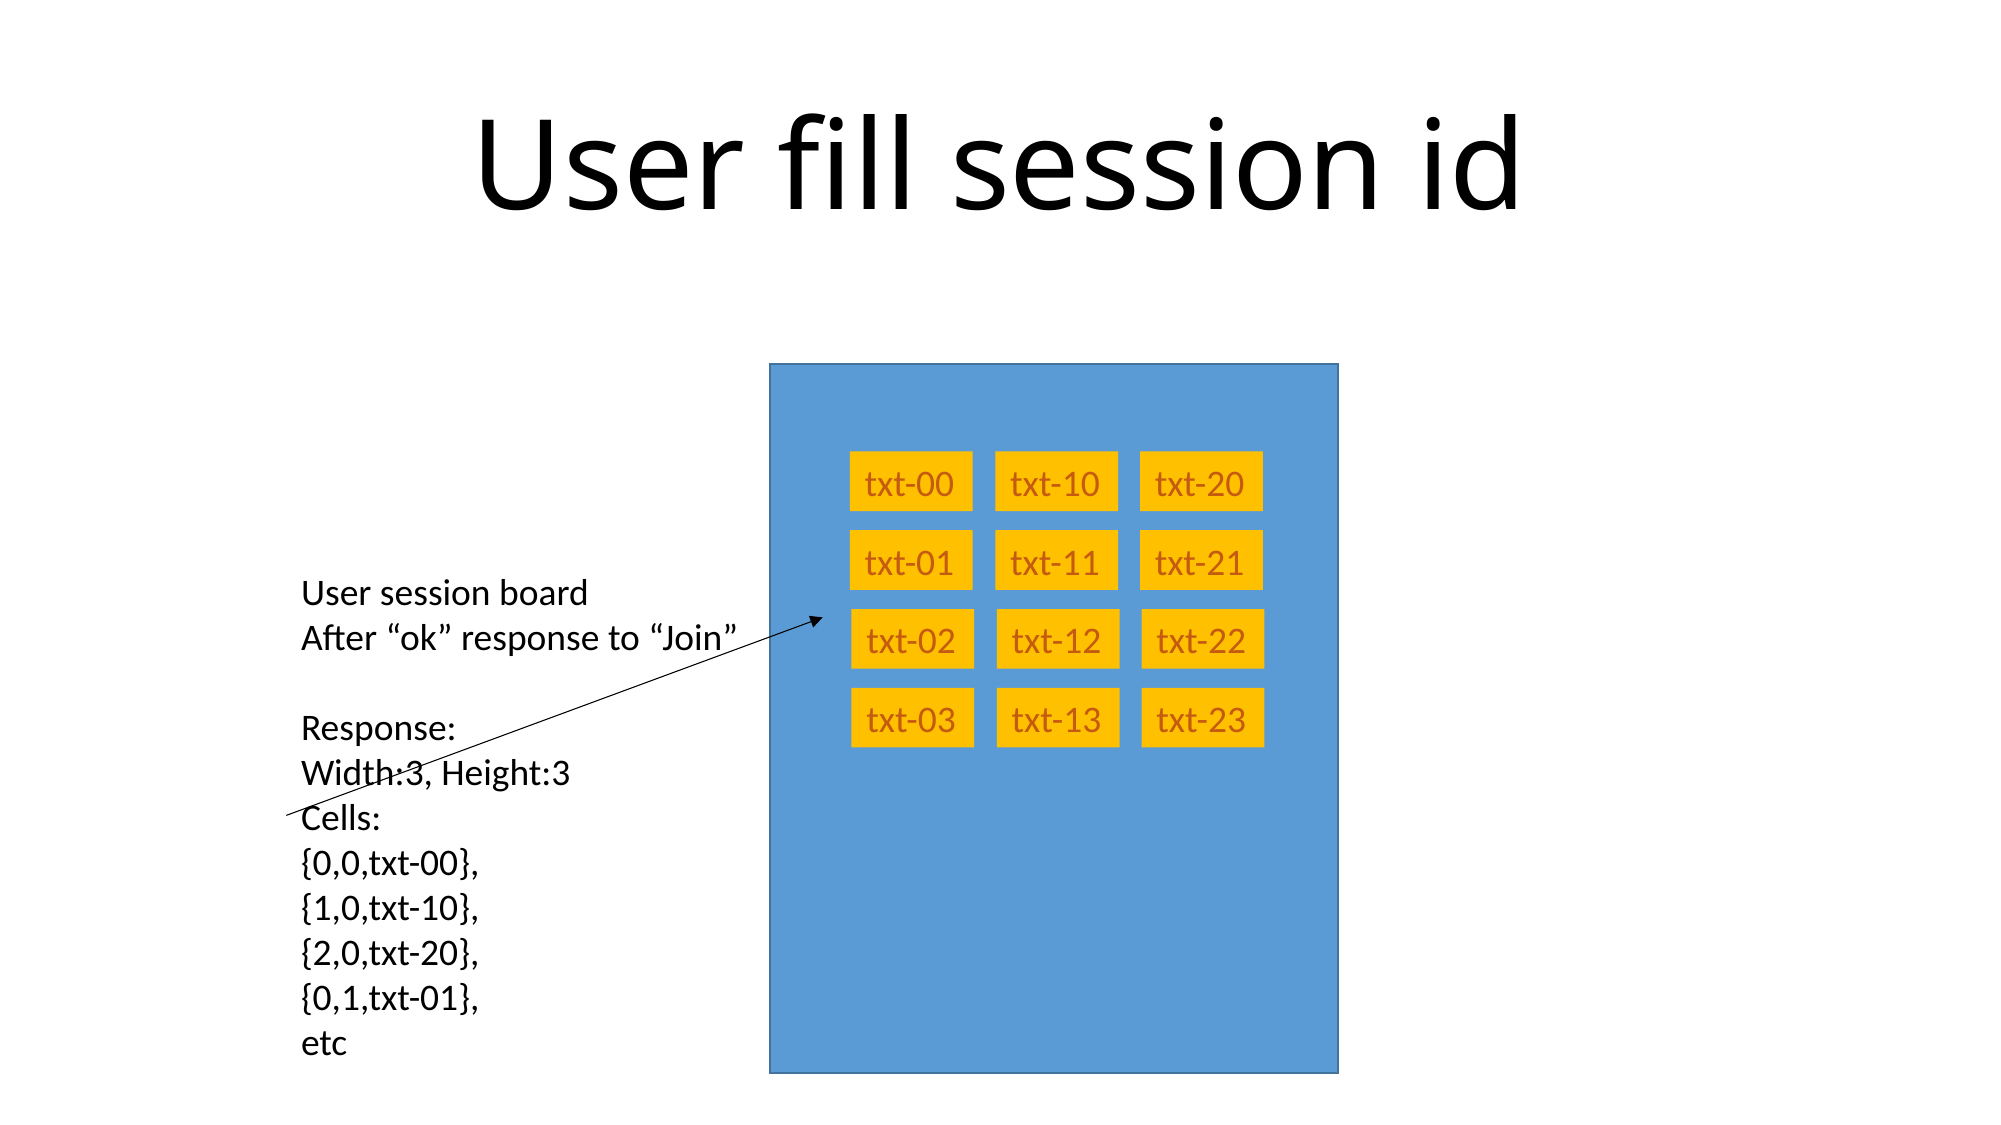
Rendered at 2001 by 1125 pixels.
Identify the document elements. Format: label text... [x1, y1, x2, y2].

text_box User session board After “ok” response to “Join” Response: Width:3, Height:3 Cells: {0,0,txt-00}, {1,0,txt-10}, {2,0,txt-20}, {0,1,txt-01}, etc [286, 560, 761, 617]
text_box txt-22 [1141, 609, 1265, 669]
text_box txt-21 [1140, 530, 1263, 590]
text_box txt-11 [995, 530, 1119, 590]
text_box User session board After “ok” response to “Join” Response: Width:3, Height:3 Cells: {0,0,txt-00}, {1,0,txt-10}, {2,0,txt-20}, {0,1,txt-01}, etc [286, 620, 761, 1071]
text_box txt-13 [996, 687, 1120, 748]
text_box [769, 363, 1339, 1074]
text_box txt-20 [1140, 451, 1263, 512]
text_box txt-10 [995, 451, 1119, 512]
title User fill session id [249, 81, 1750, 244]
text_box txt-01 [849, 530, 973, 590]
text_box txt-12 [996, 609, 1120, 669]
text_box txt-23 [1141, 687, 1265, 748]
text_box txt-02 [851, 609, 975, 669]
text_box txt-00 [849, 451, 973, 512]
text_box txt-03 [851, 687, 975, 748]
